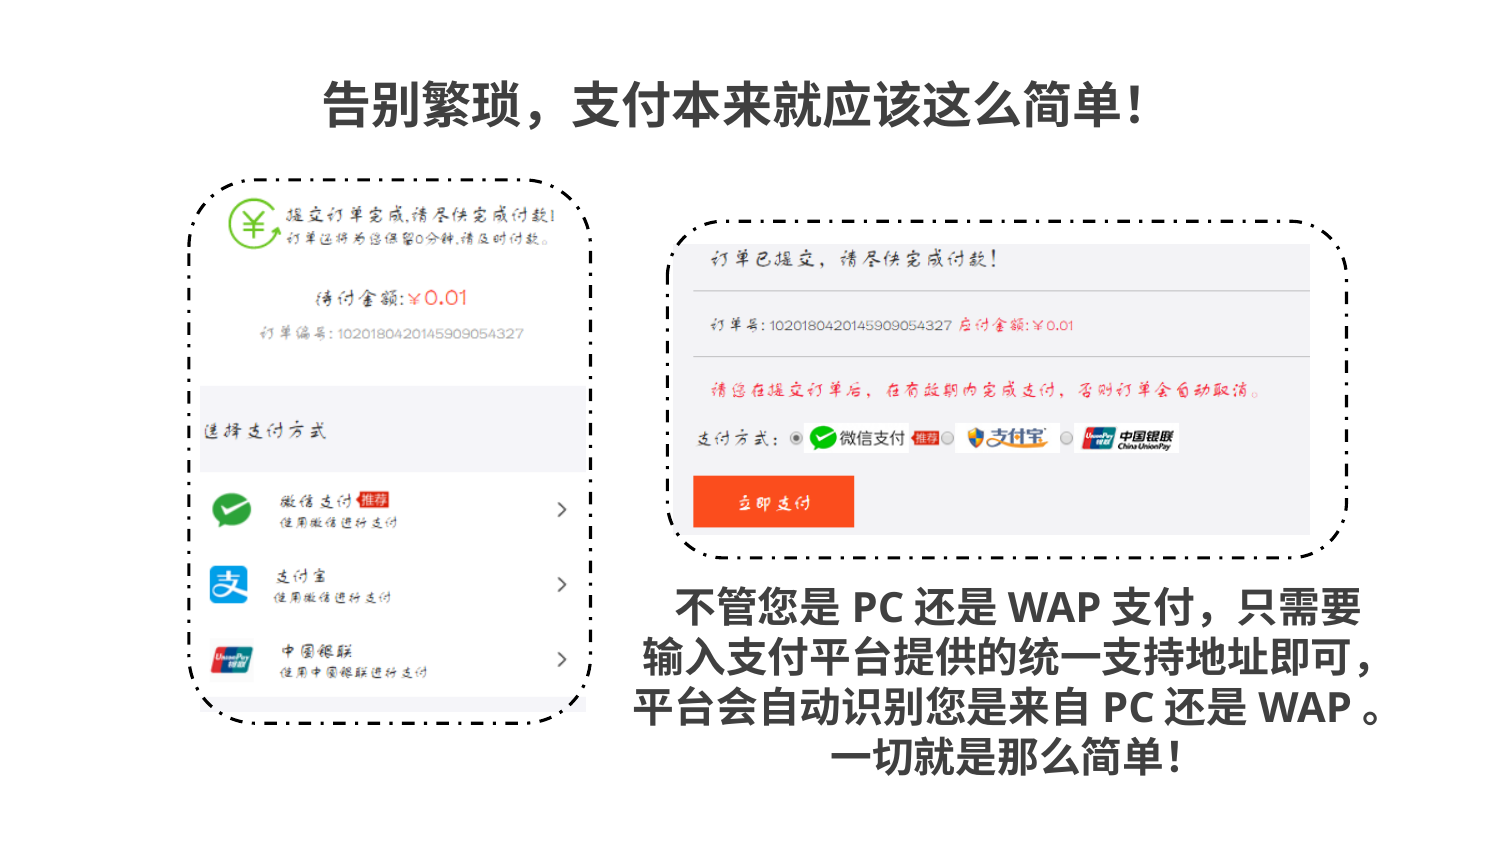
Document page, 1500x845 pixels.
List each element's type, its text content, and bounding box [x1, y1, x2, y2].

text_box [237, 721, 548, 726]
picture [200, 185, 586, 712]
text_box [232, 177, 547, 184]
text_box 告别繁琐，支付本来就应该这么简单！ [310, 67, 1184, 139]
text_box 不管您是PC还是WAP支付，只需要 输入支付平台提供的统一支持地址即可， 平台会自动识别您是来自PC还是WAP。 一切就是那么简单！ [621, 575, 1416, 787]
text_box [186, 214, 195, 685]
text_box [679, 219, 1349, 560]
picture [672, 244, 1311, 535]
